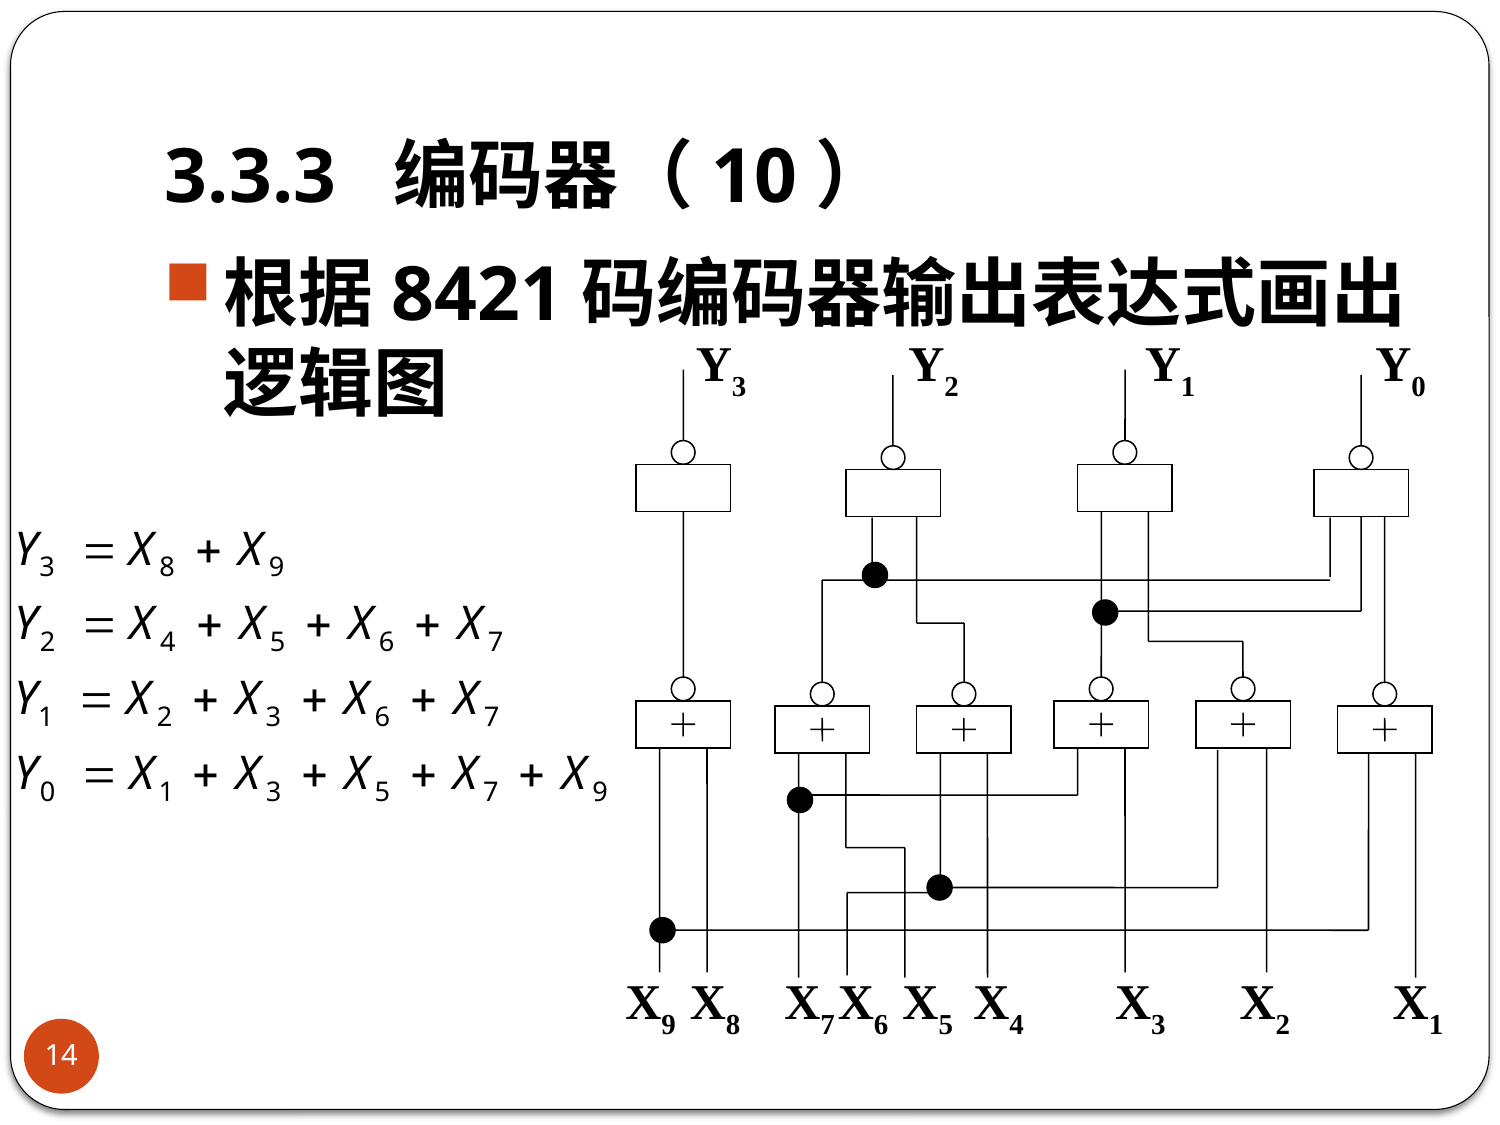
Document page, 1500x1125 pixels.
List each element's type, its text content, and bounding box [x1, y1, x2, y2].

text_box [774, 374, 1012, 978]
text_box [1296, 374, 1433, 978]
title 3.3.3 编码器（10） [150, 45, 1425, 233]
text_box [683, 334, 1452, 400]
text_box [635, 369, 677, 970]
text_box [13, 516, 613, 811]
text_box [612, 972, 1469, 1038]
slide_number 14 [23, 1018, 99, 1094]
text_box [787, 369, 1291, 973]
list 根据8421码编码器输出表达式画出逻辑图 [150, 237, 1425, 988]
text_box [649, 374, 772, 978]
